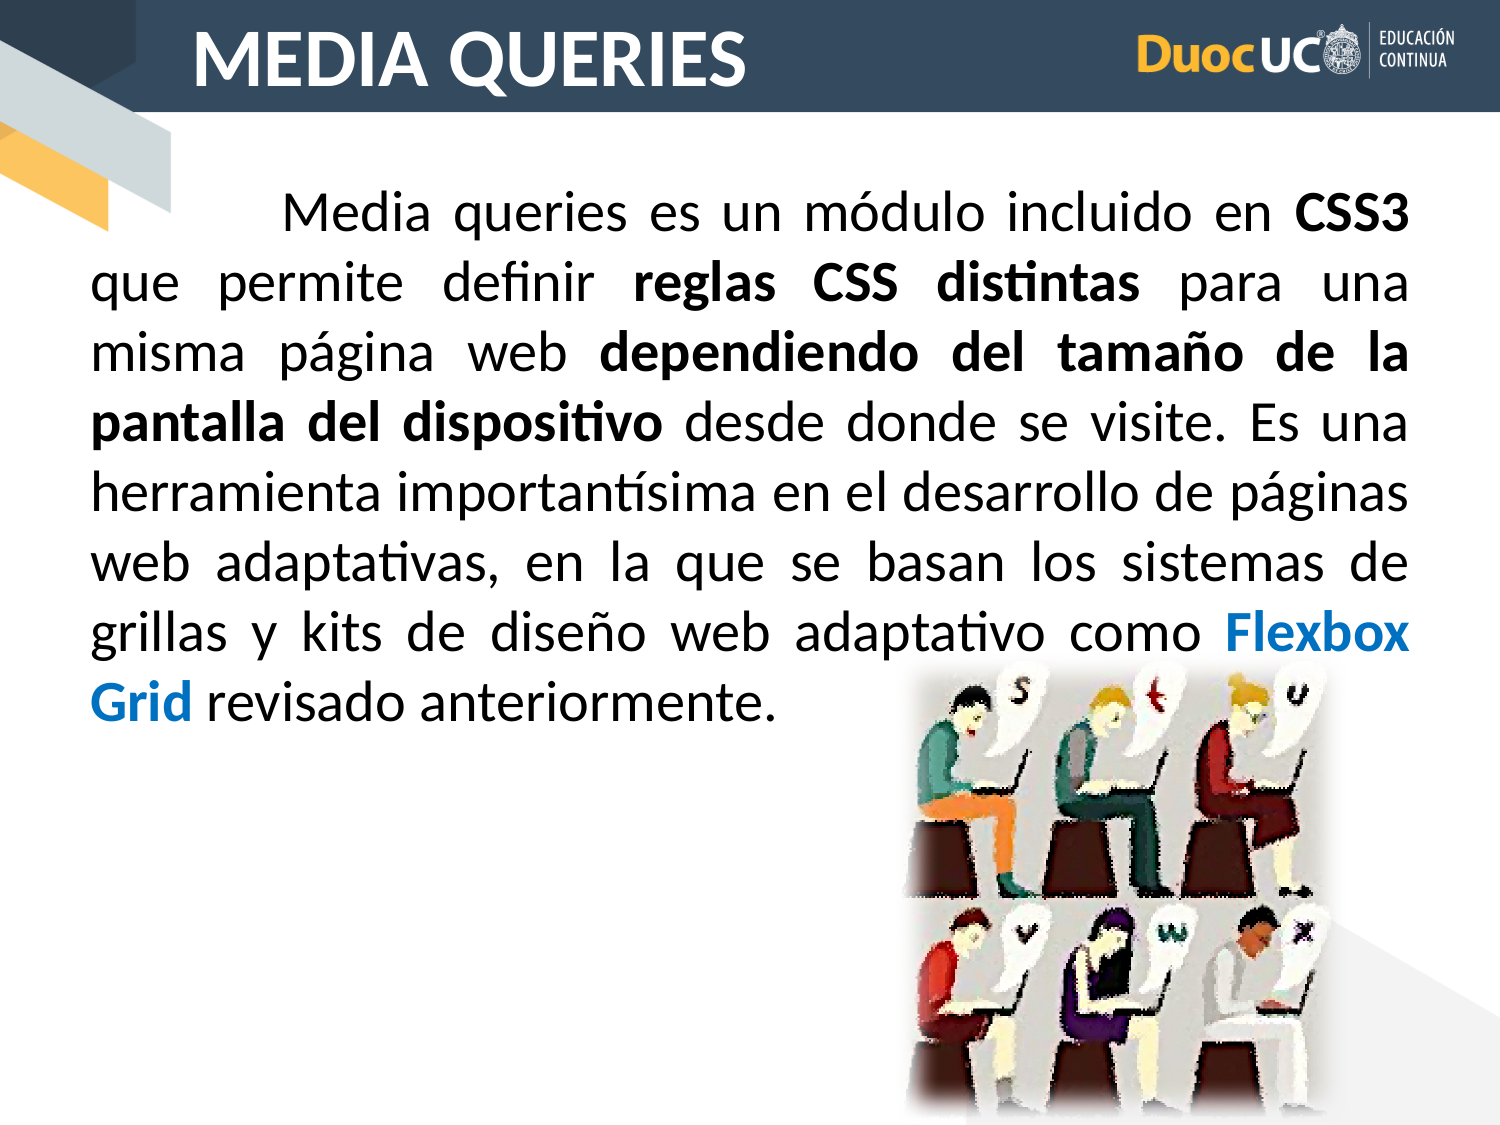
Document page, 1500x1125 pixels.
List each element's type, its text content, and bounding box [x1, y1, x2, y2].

text_box MEDIA QUERIES [176, 0, 830, 111]
picture [0, 0, 1500, 1125]
text_box Media queries es un módulo incluido en CSS3 que permite definir reglas CSS distintas para una misma página web dependiendo del tamaño de la pantalla del dispositivo desde donde se visite. Es una herramienta importantísima en el desarrollo de páginas web adaptativas, en la que se basan los sistemas de grillas y kits de diseño web adaptativo como Flexbox Grid revisado anteriormente. [75, 165, 1425, 741]
